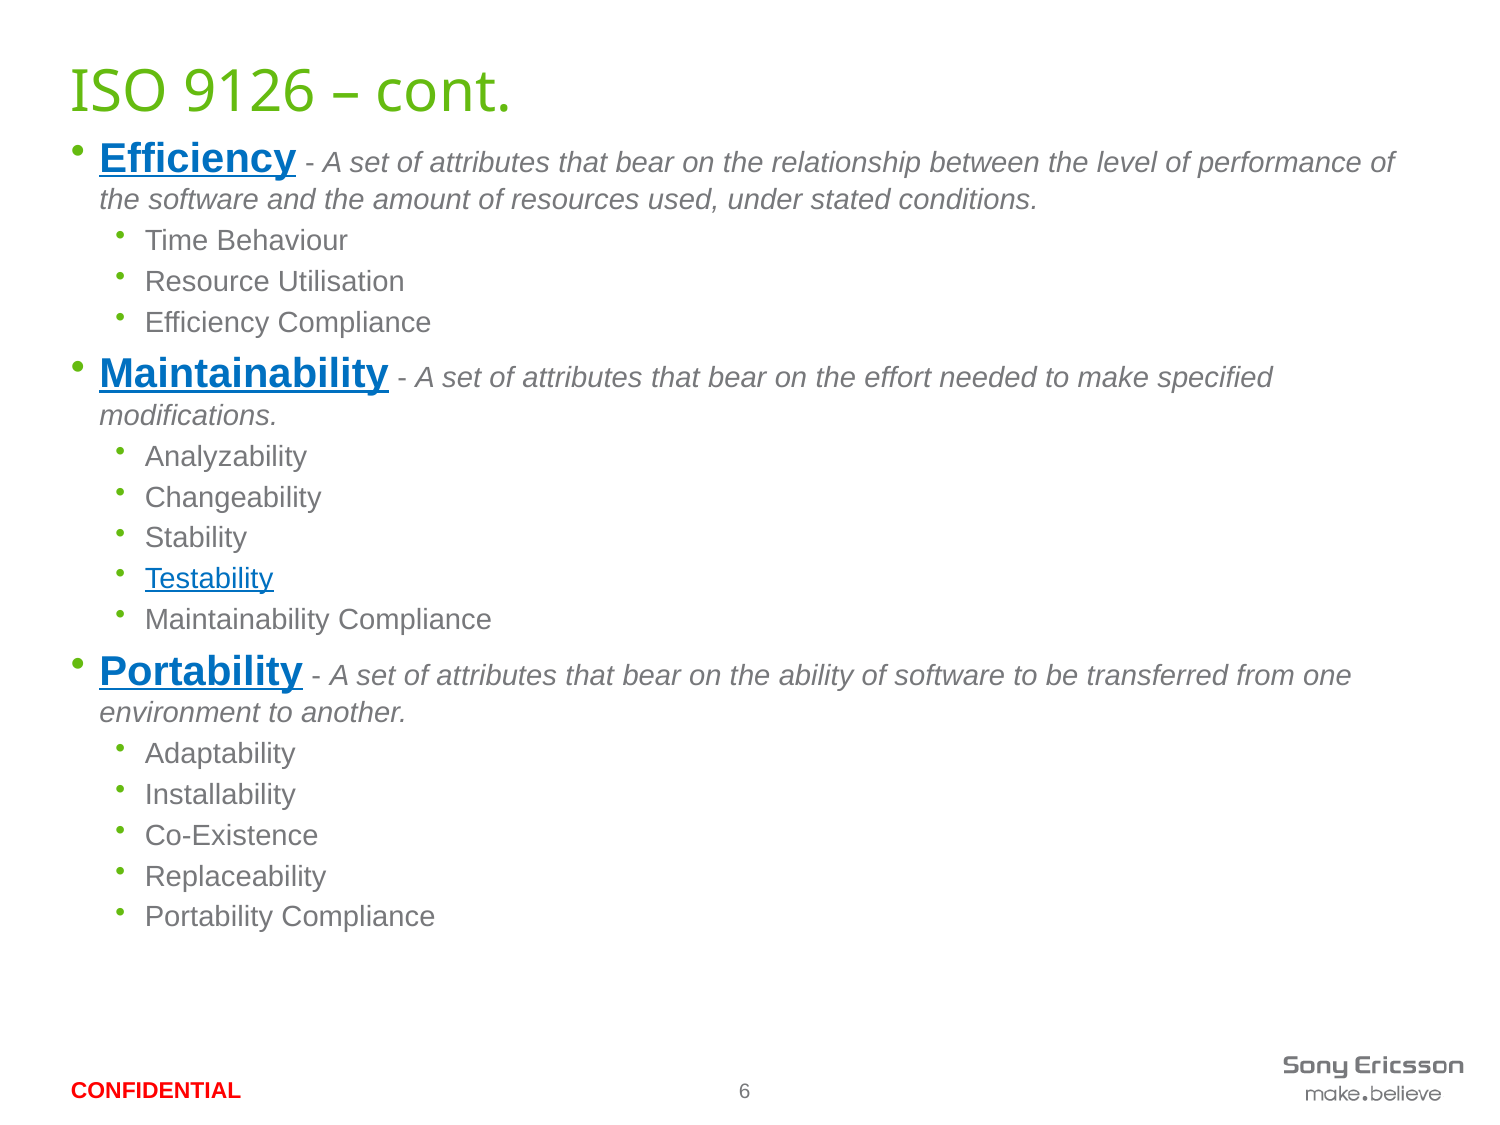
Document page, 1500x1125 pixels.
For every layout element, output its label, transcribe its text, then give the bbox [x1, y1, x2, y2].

picture [1253, 1010, 1493, 1125]
list Efficiency - A set of attributes that bear on the relationship between the level of performance of the software and the amount of resources used, under stated conditions. Time Behaviour Resource Utilisation Efficiency Compliance Maintainability - A set of attributes that bear on the effort needed to make specified modifications. Analyzability Changeability Stability Testability Maintainability Compliance Portability - A set of attributes that bear on the ability of software to be transferred from one environment to another. Adaptability Installability Co-Existence Replaceability Portability Compliance [70, 130, 1430, 1012]
title ISO 9126 – cont. [70, 52, 1430, 130]
